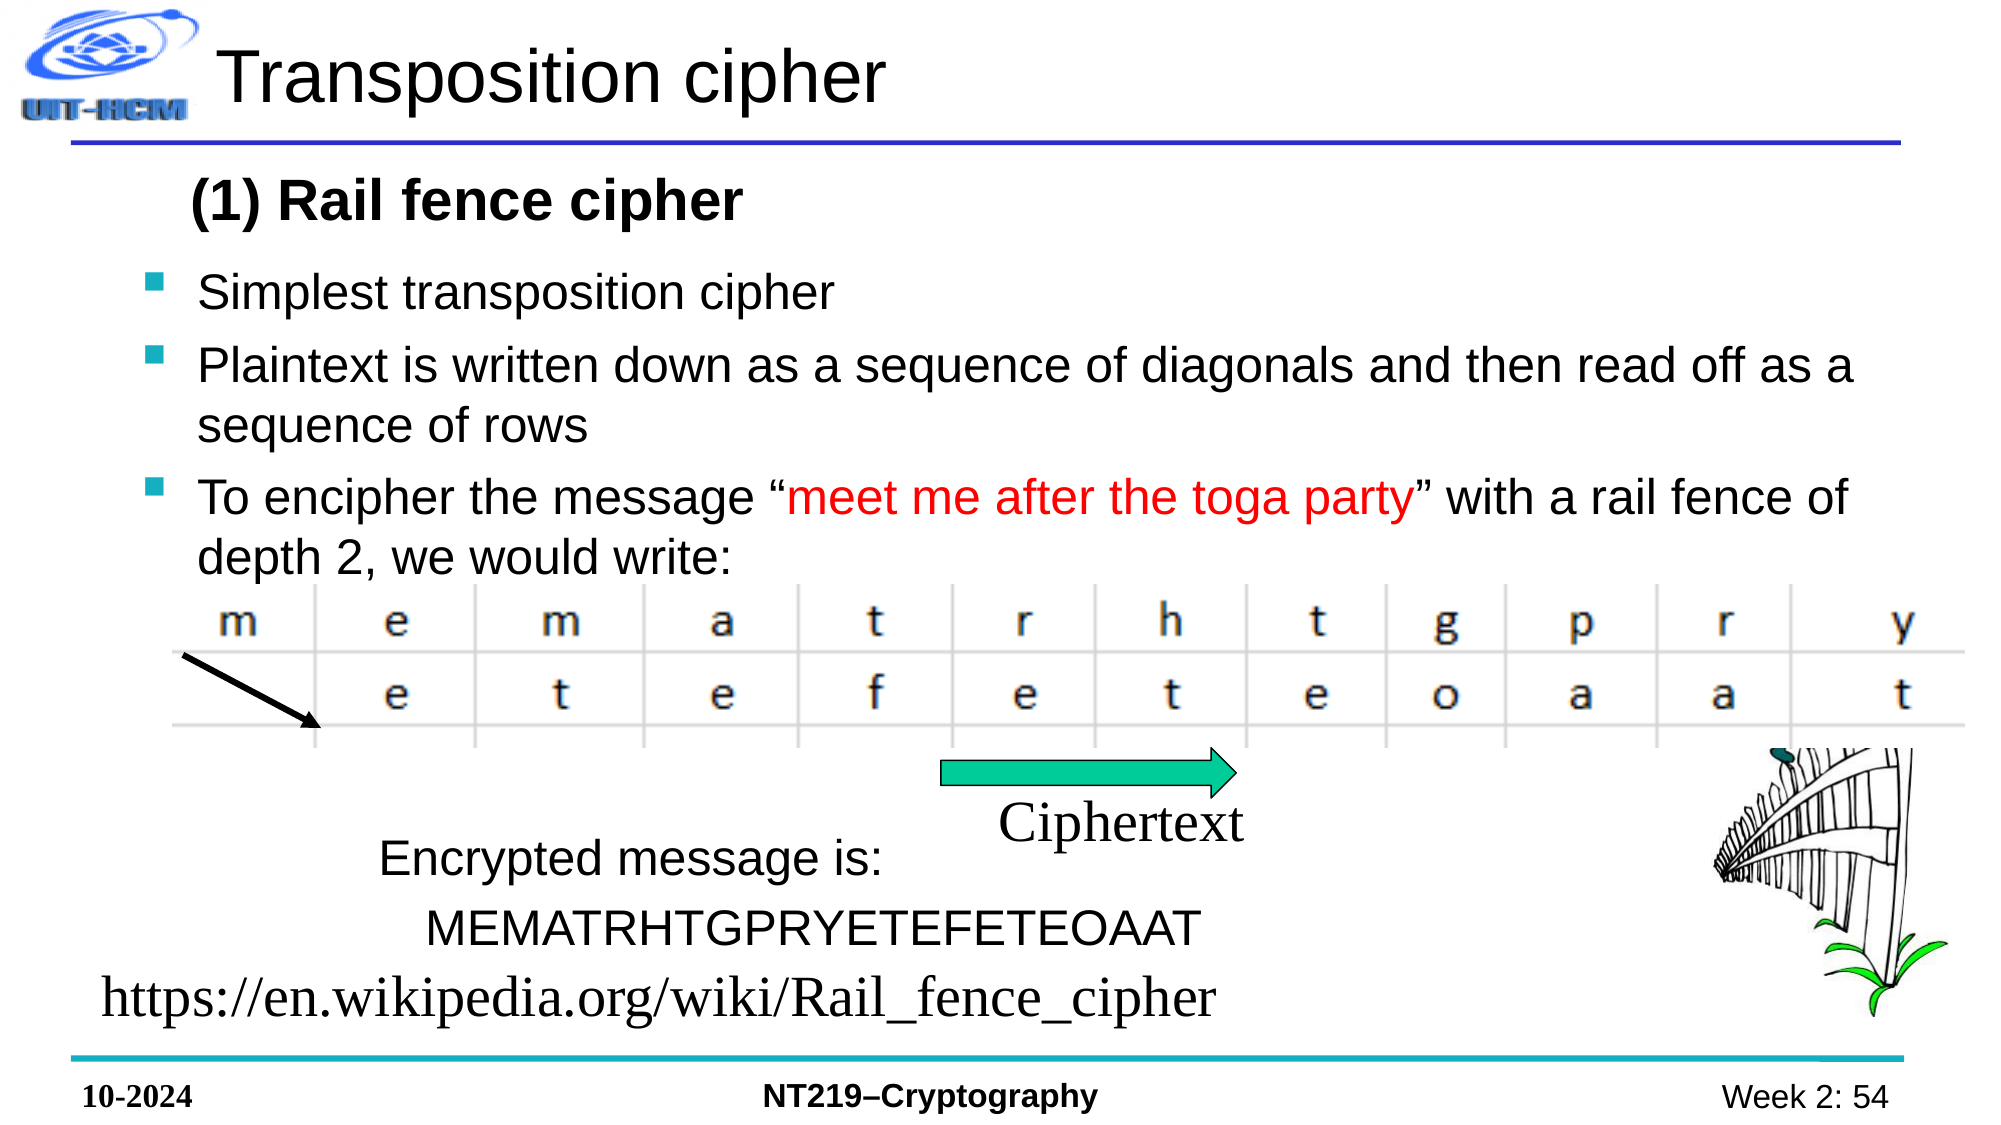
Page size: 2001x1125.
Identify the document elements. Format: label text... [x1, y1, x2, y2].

picture [171, 584, 1965, 1017]
list Encrypted message is: MEMATRHTGPRYETEFETEOAAT [288, 1036, 1271, 1125]
text_box Ciphertext [984, 775, 1261, 861]
picture [0, 0, 200, 132]
list Encrypted message is: MEMATRHTGPRYETEFETEOAAT [288, 817, 1271, 950]
text_box https://en.wikipedia.org/wiki/Rail_fence_cipher [86, 950, 1460, 1036]
list Simplest transposition cipher Plaintext is written down as a sequence of diagonals and then read off as a sequence of rows To encipher the message “meet me after the toga party” with a rail fence of depth 2, we would write: [125, 252, 1937, 905]
title Transposition cipher [200, 0, 1435, 175]
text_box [182, 654, 322, 729]
text_box [940, 759, 1237, 786]
text_box (1) Rail fence cipher [175, 154, 777, 240]
